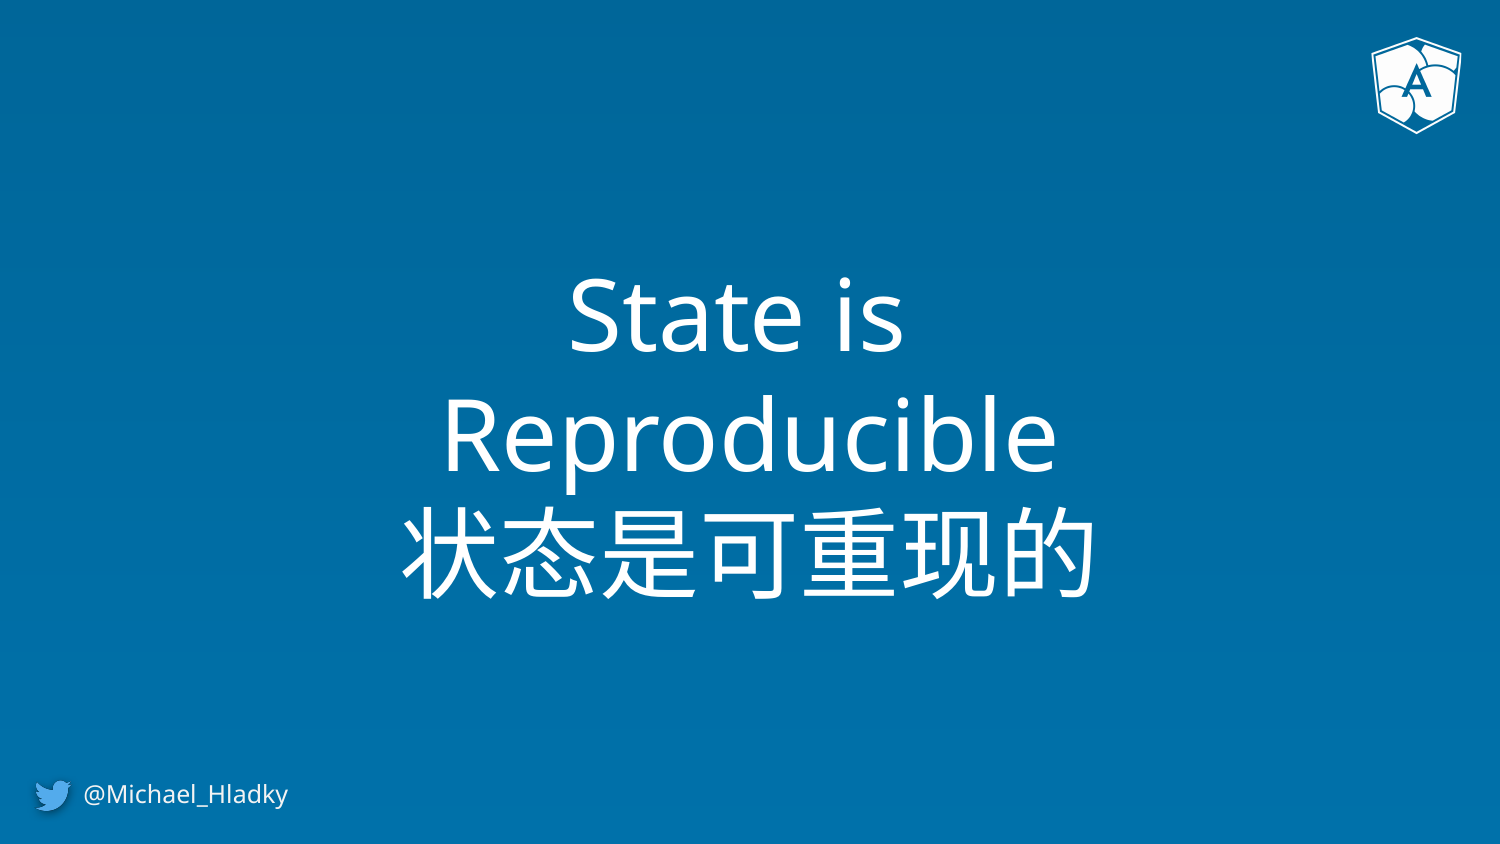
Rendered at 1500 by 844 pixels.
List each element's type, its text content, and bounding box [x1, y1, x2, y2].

title State is Reproducible 状态是可重现的 [51, 202, 1449, 662]
picture [37, 781, 68, 810]
picture [1381, 88, 1413, 121]
picture [1422, 46, 1457, 70]
picture [1376, 46, 1425, 89]
picture [1411, 67, 1455, 120]
picture [1414, 76, 1420, 84]
